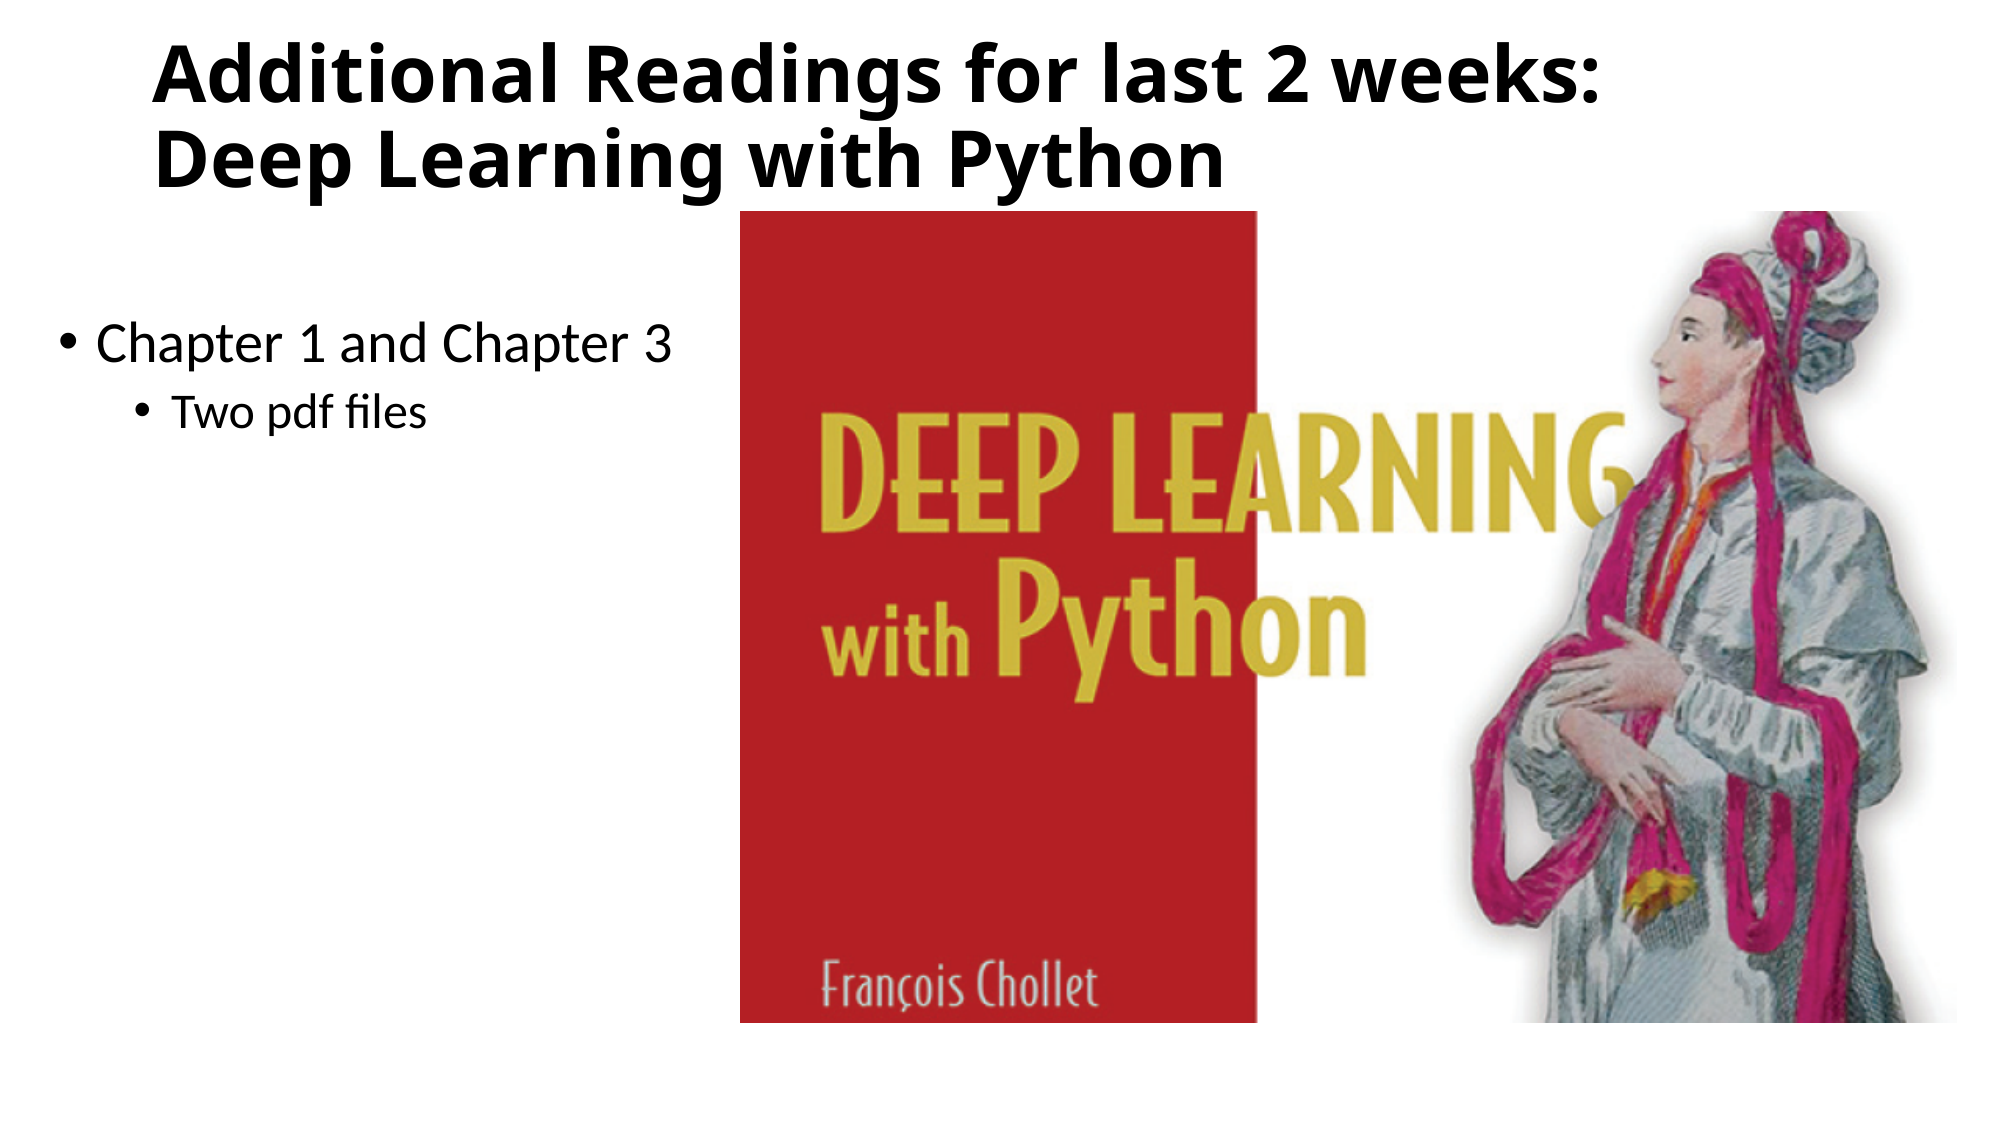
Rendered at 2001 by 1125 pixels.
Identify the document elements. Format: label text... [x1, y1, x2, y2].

title Additional Readings for last 2 weeks: Deep Learning with Python [137, 26, 1863, 212]
list Chapter 1 and Chapter 3 Two pdf files [43, 304, 740, 1001]
picture [740, 211, 1957, 1023]
